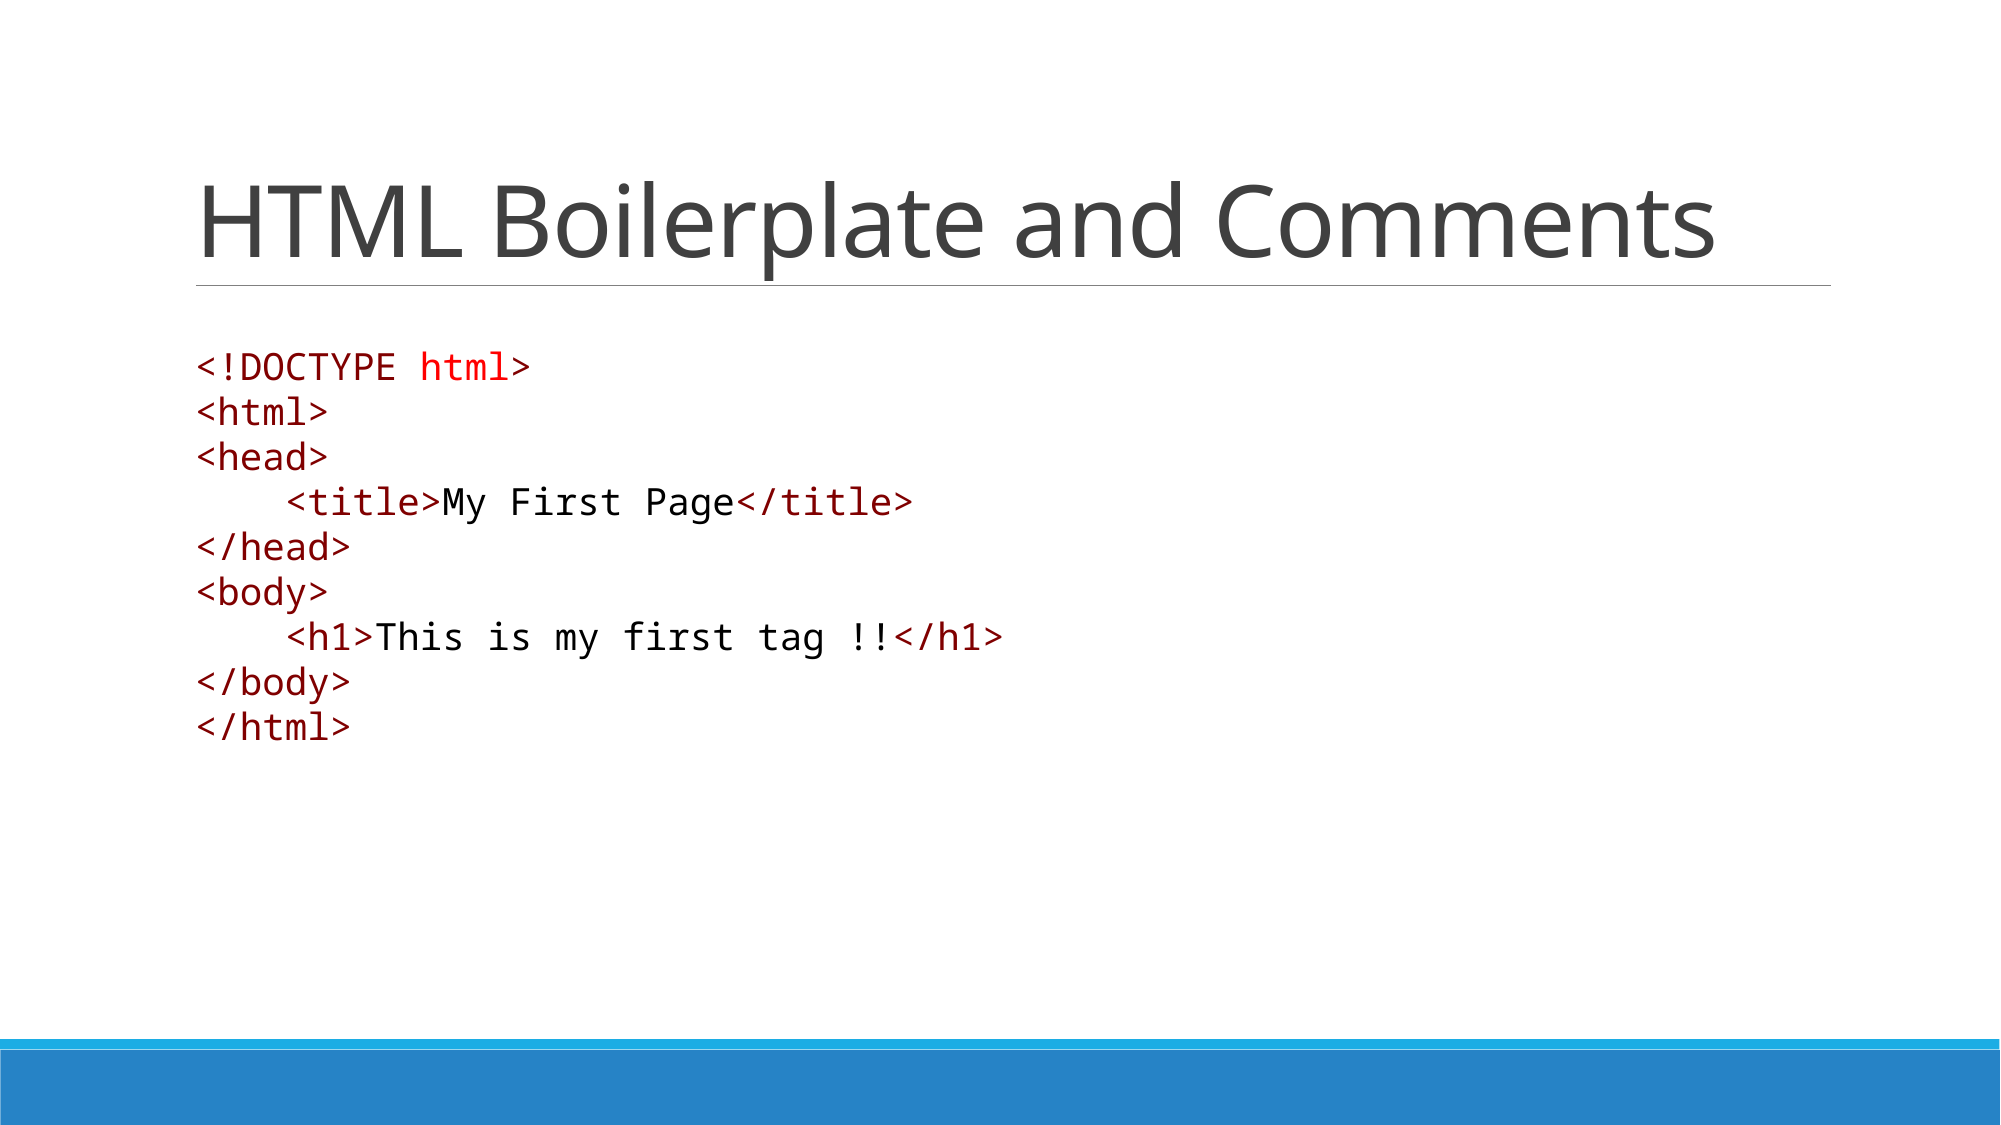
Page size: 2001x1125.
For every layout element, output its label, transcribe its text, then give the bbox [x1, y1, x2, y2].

text_box <!DOCTYPE html> <html> <head> <title>My First Page</title> </head> <body> <h1>This is my first tag !!</h1> </body> </html> [180, 335, 1472, 756]
title HTML Boilerplate and Comments [180, 47, 1830, 285]
